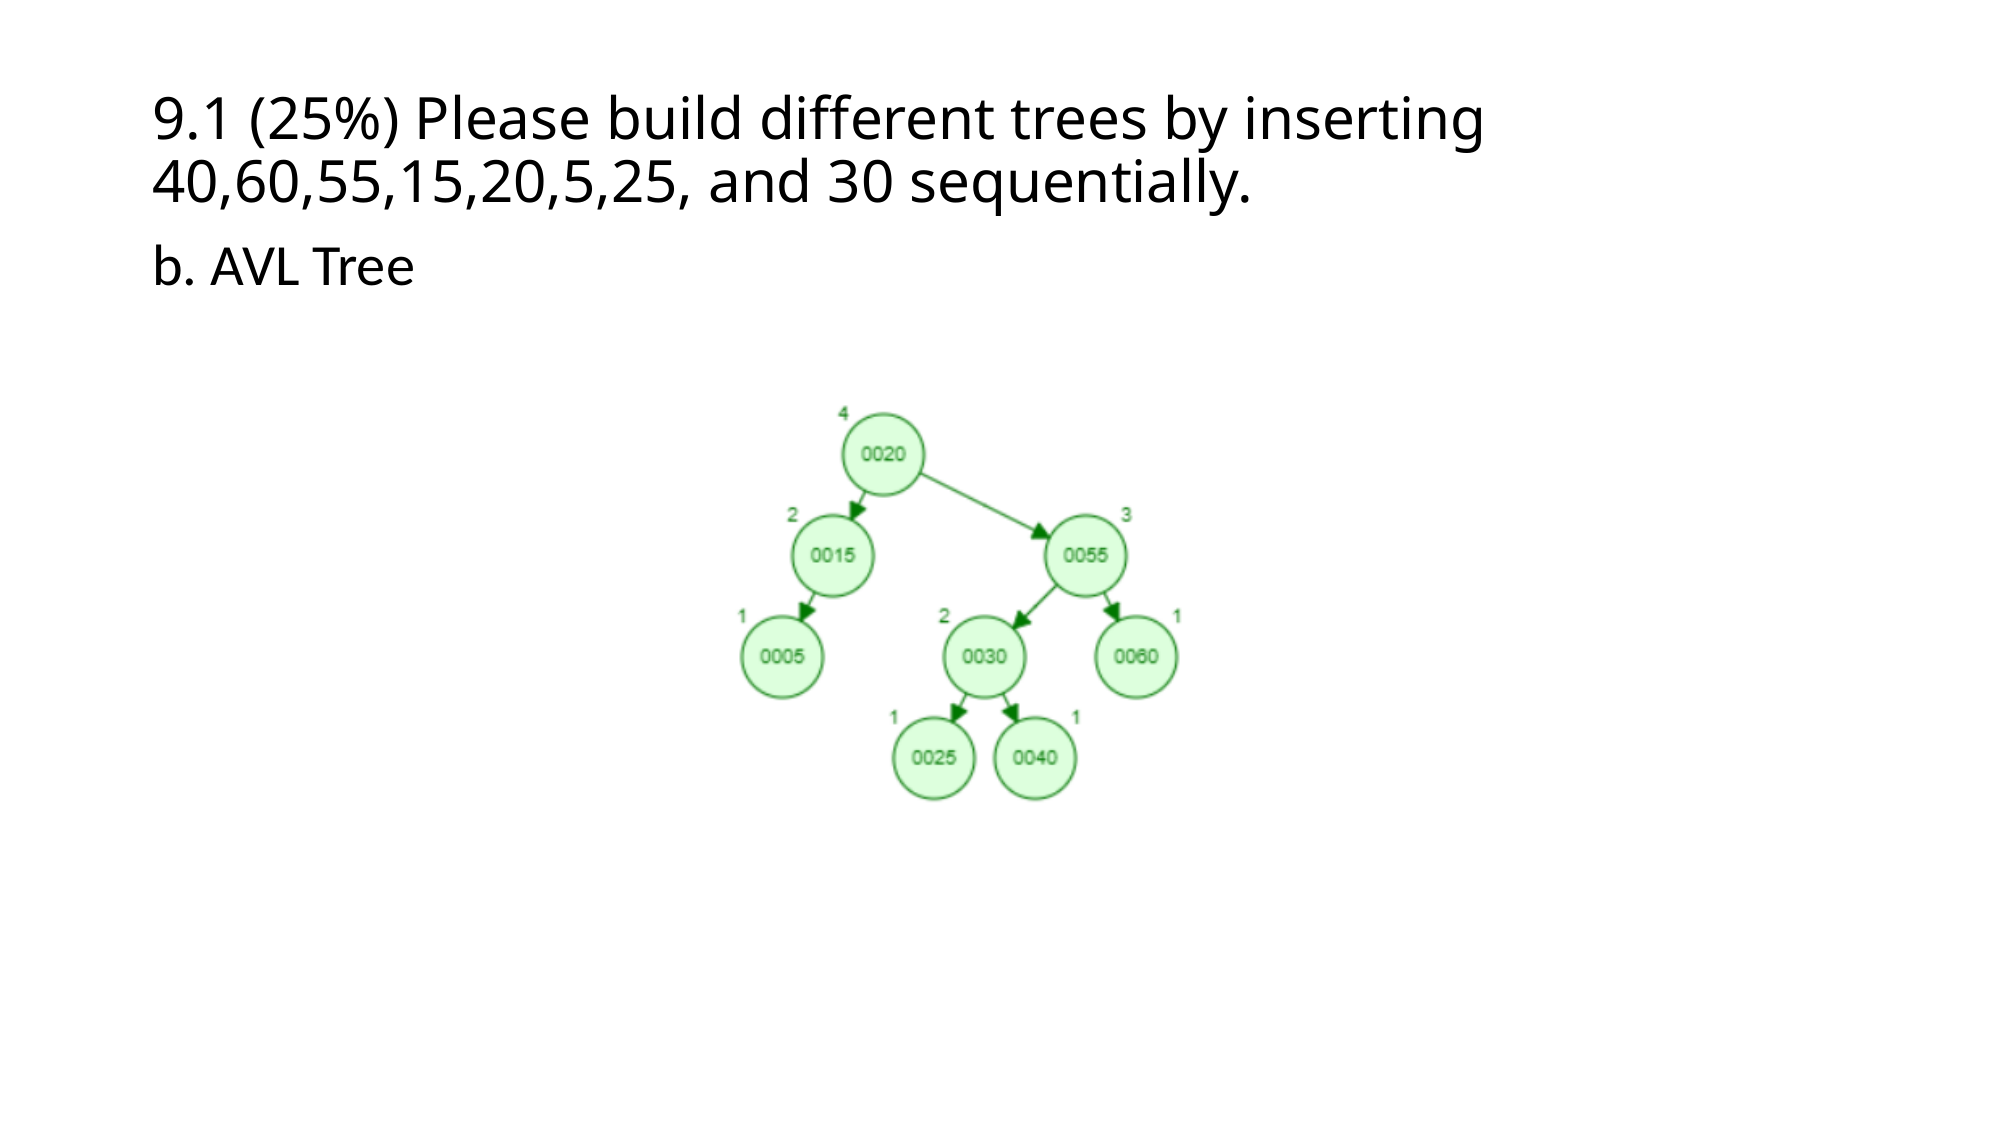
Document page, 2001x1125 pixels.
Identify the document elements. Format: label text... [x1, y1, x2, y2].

list b. AVL Tree [137, 244, 1863, 1095]
title 9.1 (25%) Please build different trees by inserting 40,60,55,15,20,5,25, and 30 sequentially. [137, 59, 1863, 244]
picture [701, 383, 1235, 838]
